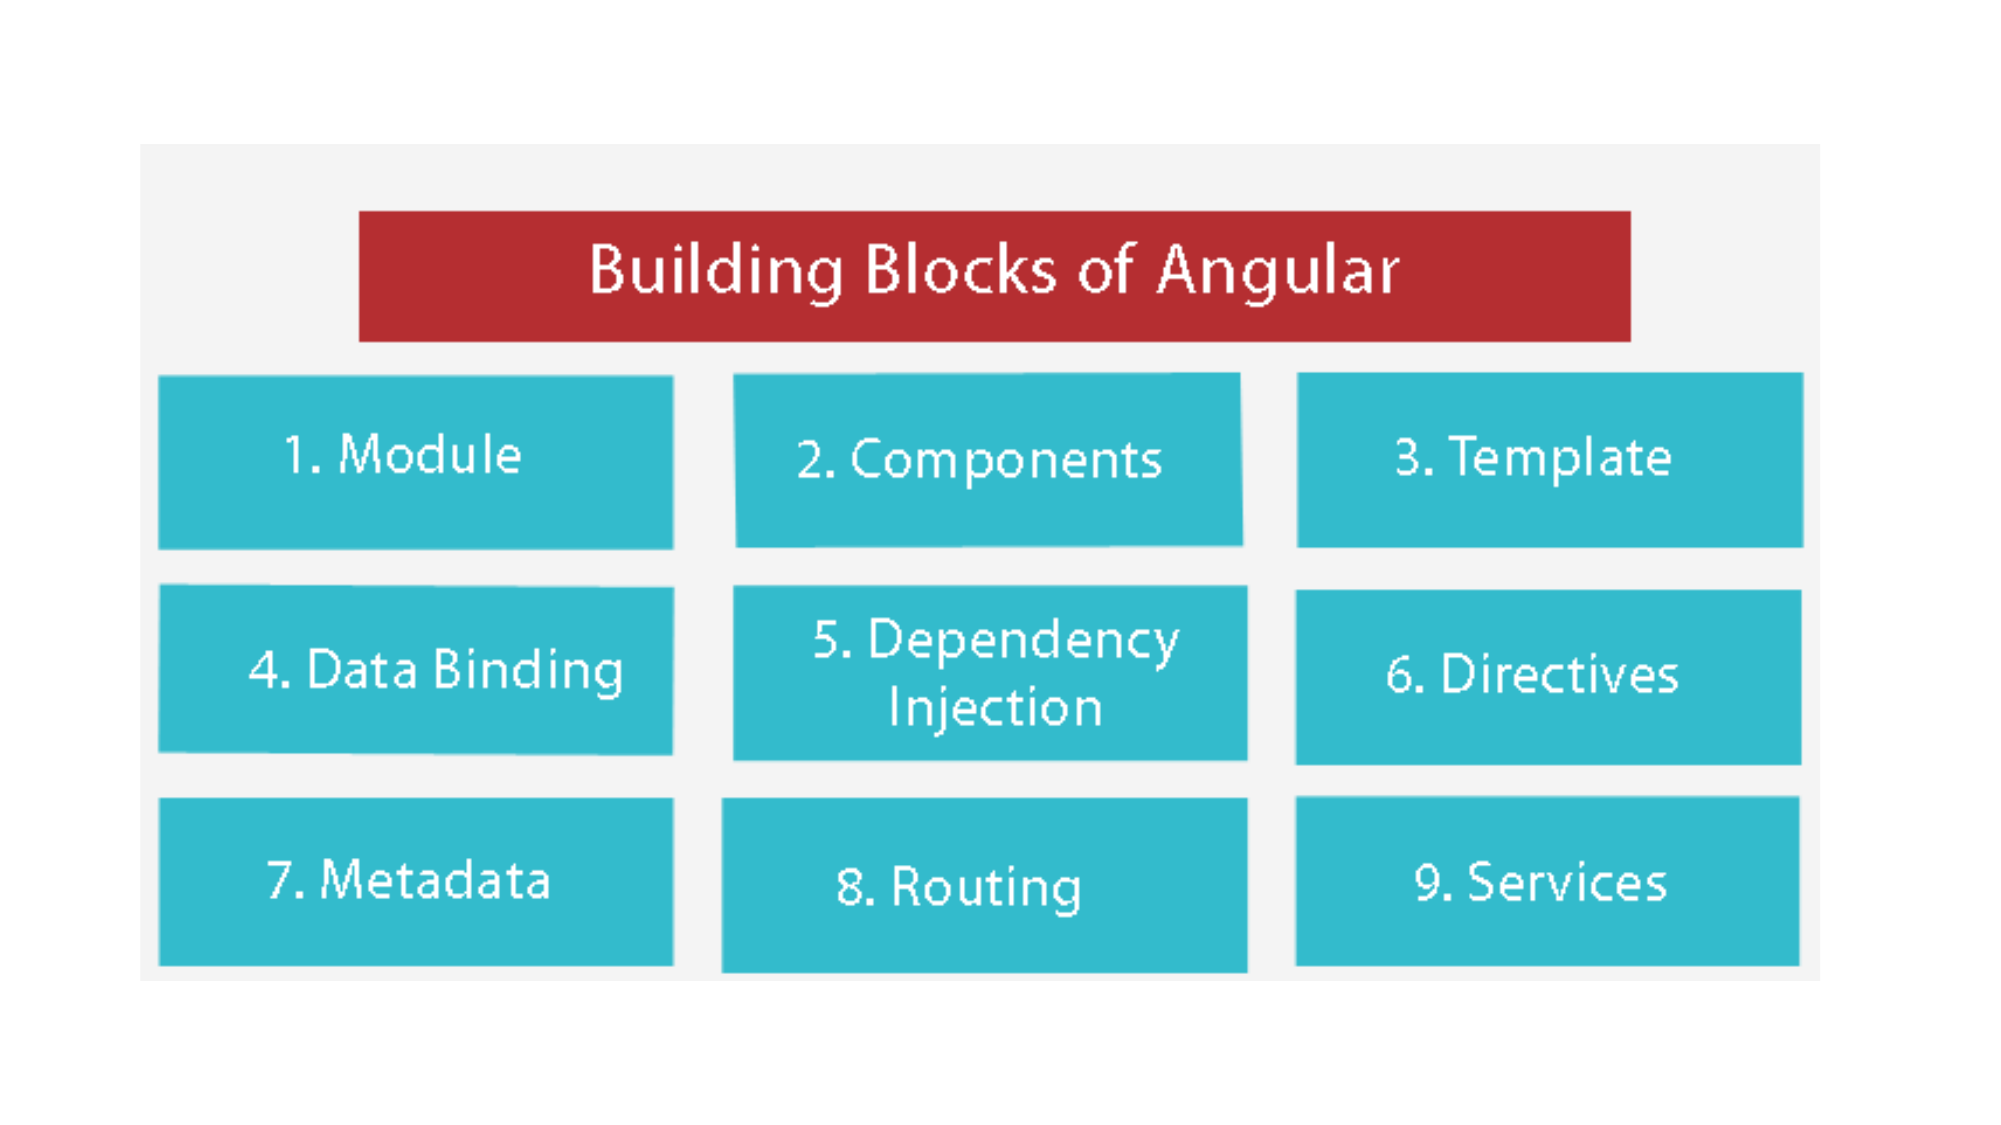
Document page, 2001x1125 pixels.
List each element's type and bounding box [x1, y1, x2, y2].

picture [140, 144, 1821, 981]
